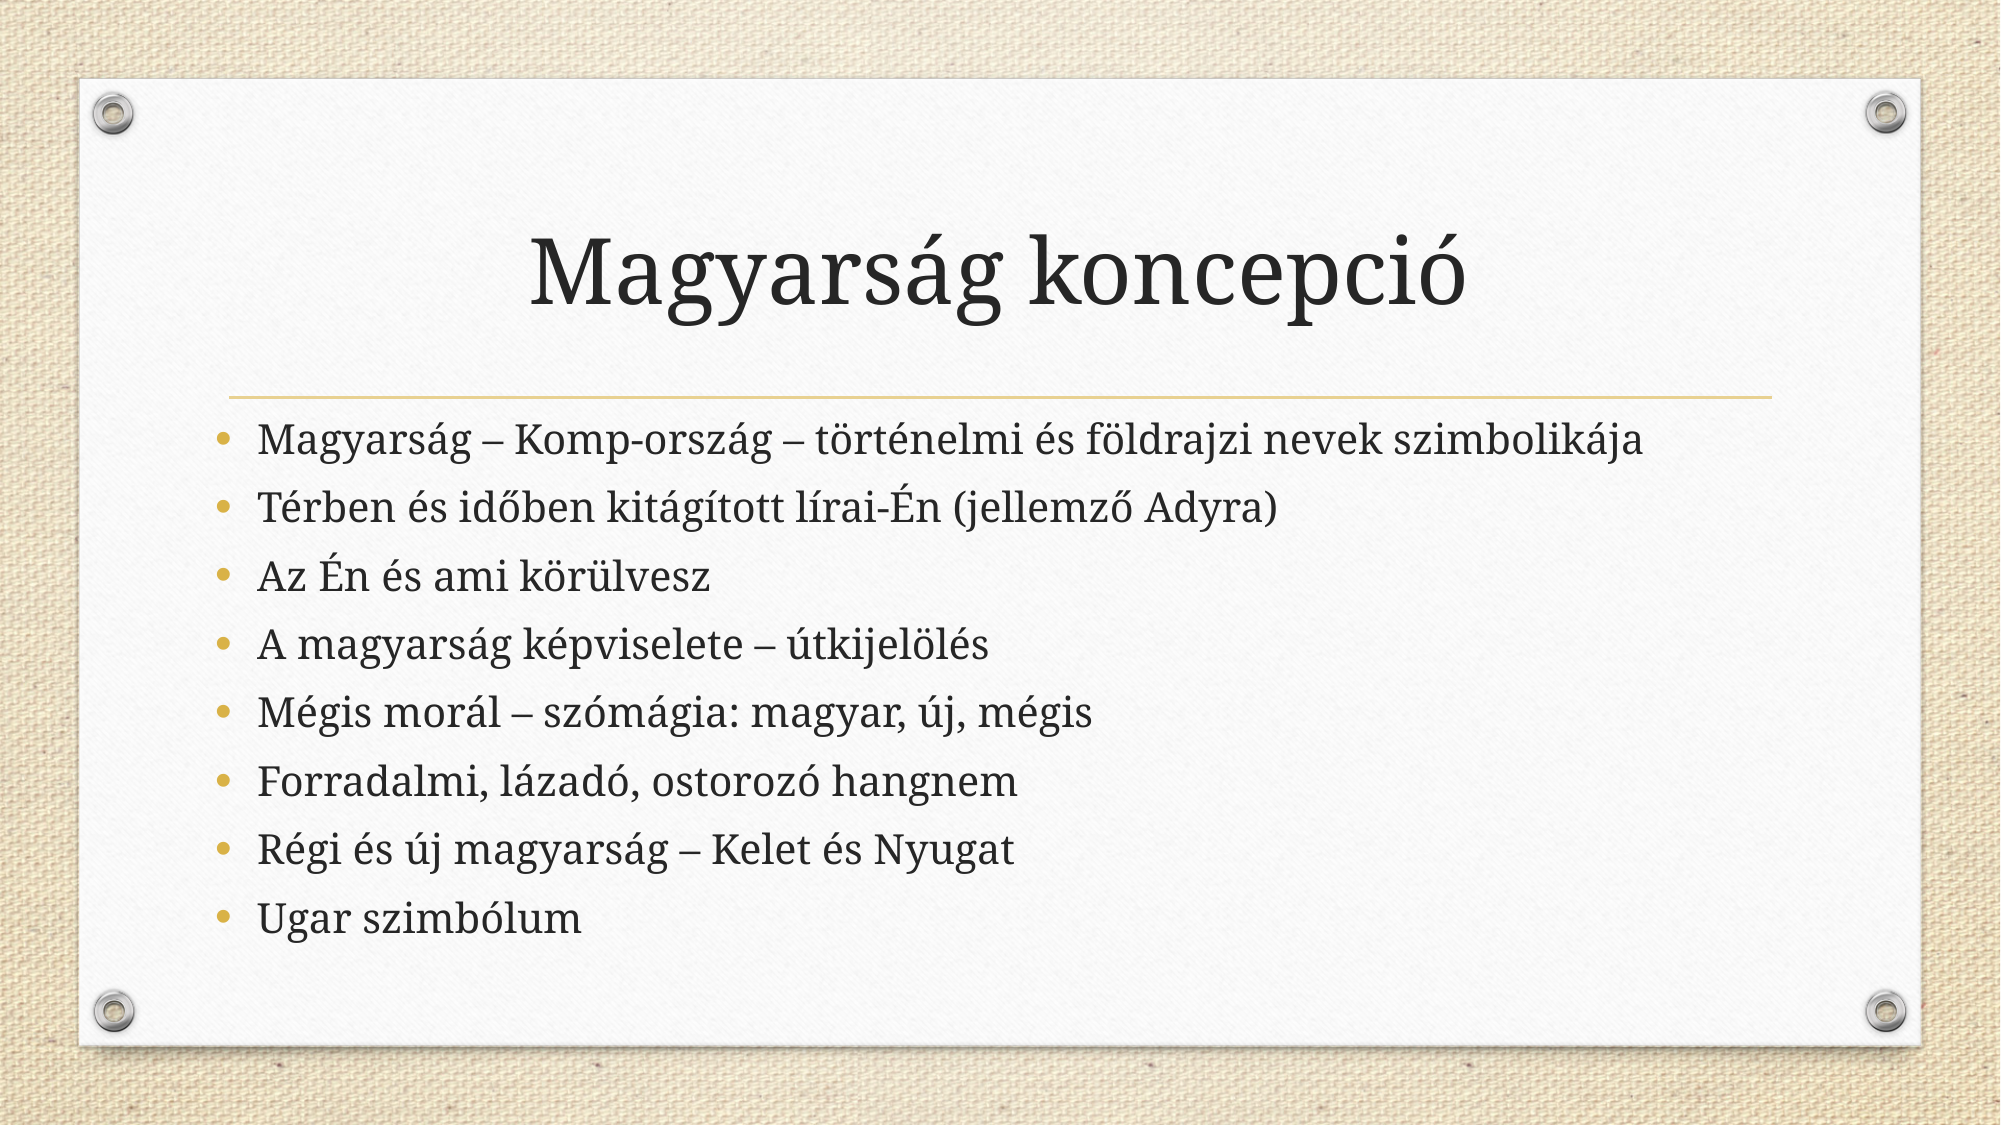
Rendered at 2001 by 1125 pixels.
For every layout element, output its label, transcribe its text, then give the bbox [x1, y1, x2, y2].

list Magyarság – Komp-ország – történelmi és földrajzi nevek szimbolikája Térben és időben kitágított lírai-Én (jellemző Adyra) Az Én és ami körülvesz A magyarság képviselete – útkijelölés Mégis morál – szómágia: magyar, új, mégis Forradalmi, lázadó, ostorozó hangnem Régi és új magyarság – Kelet és Nyugat Ugar szimbólum [200, 405, 1776, 950]
title Magyarság koncepció [212, 161, 1788, 375]
picture [0, 0, 2001, 1125]
